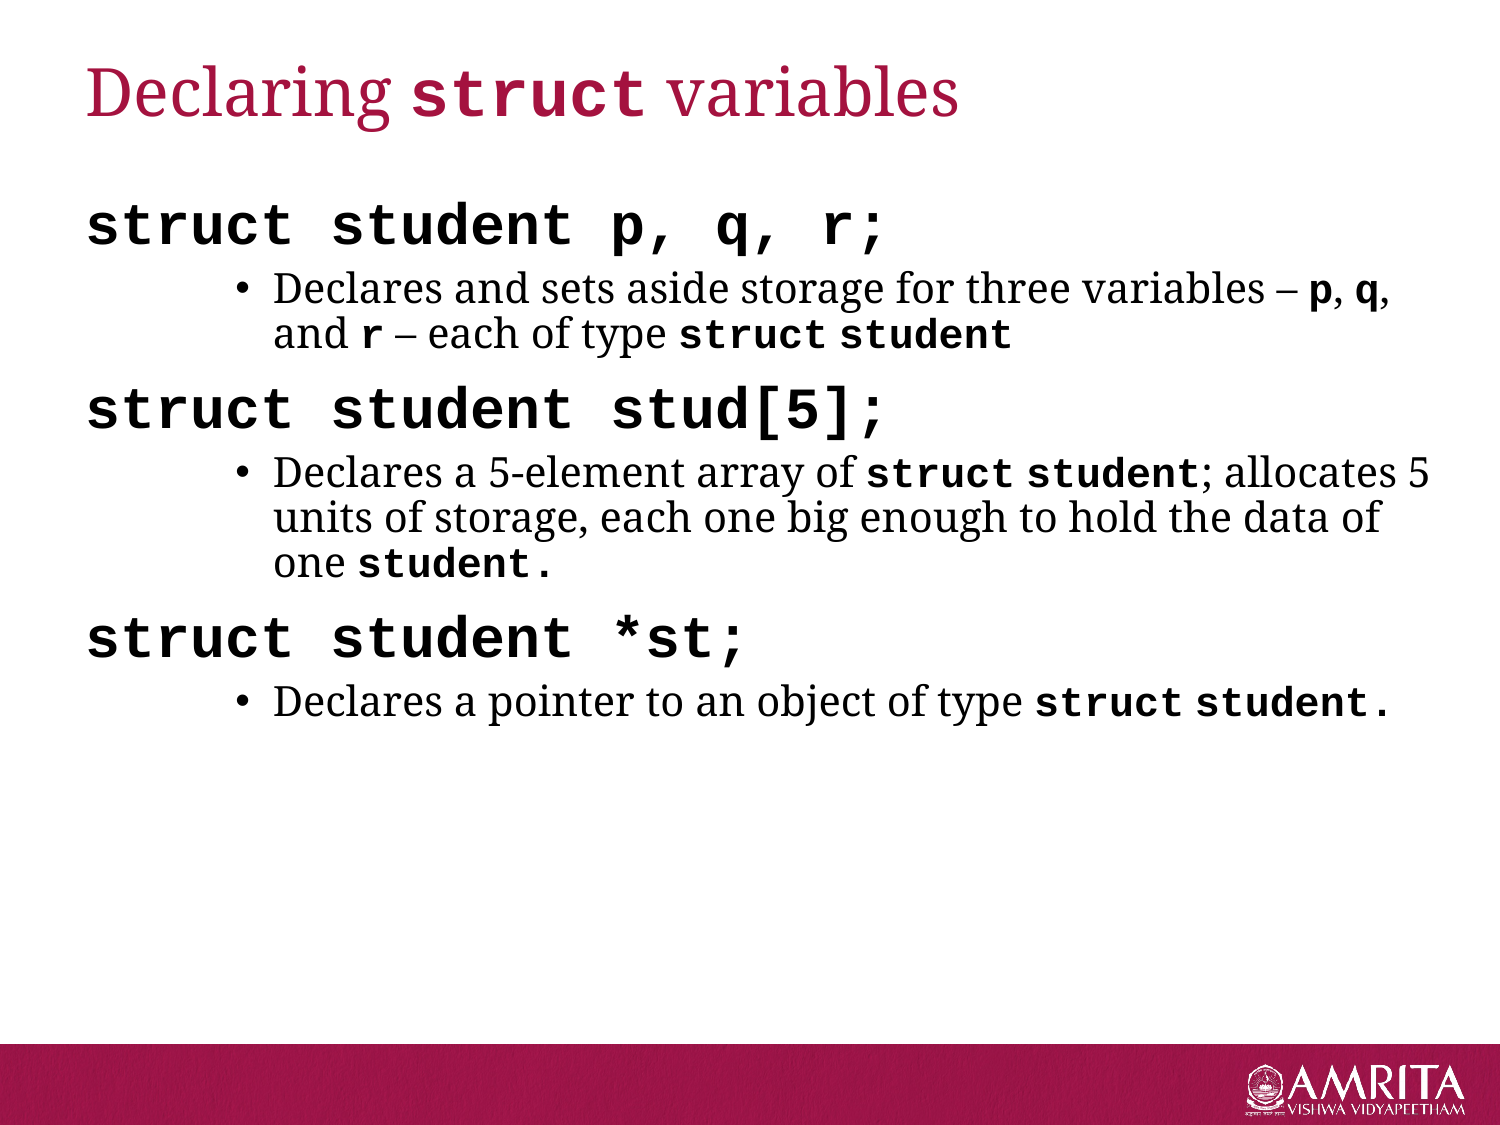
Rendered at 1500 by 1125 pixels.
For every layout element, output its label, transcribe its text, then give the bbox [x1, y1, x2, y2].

list struct student p, q, r; Declares and sets aside storage for three variables – p, q, and r – each of type struct student struct student stud[5]; Declares a 5-element array of struct student; allocates 5 units of storage, each one big enough to hold the data of one student. struct student *st; Declares a pointer to an object of type struct student. [70, 186, 1450, 992]
title Declaring struct variables [70, 57, 1450, 134]
picture [0, 1044, 1500, 1125]
